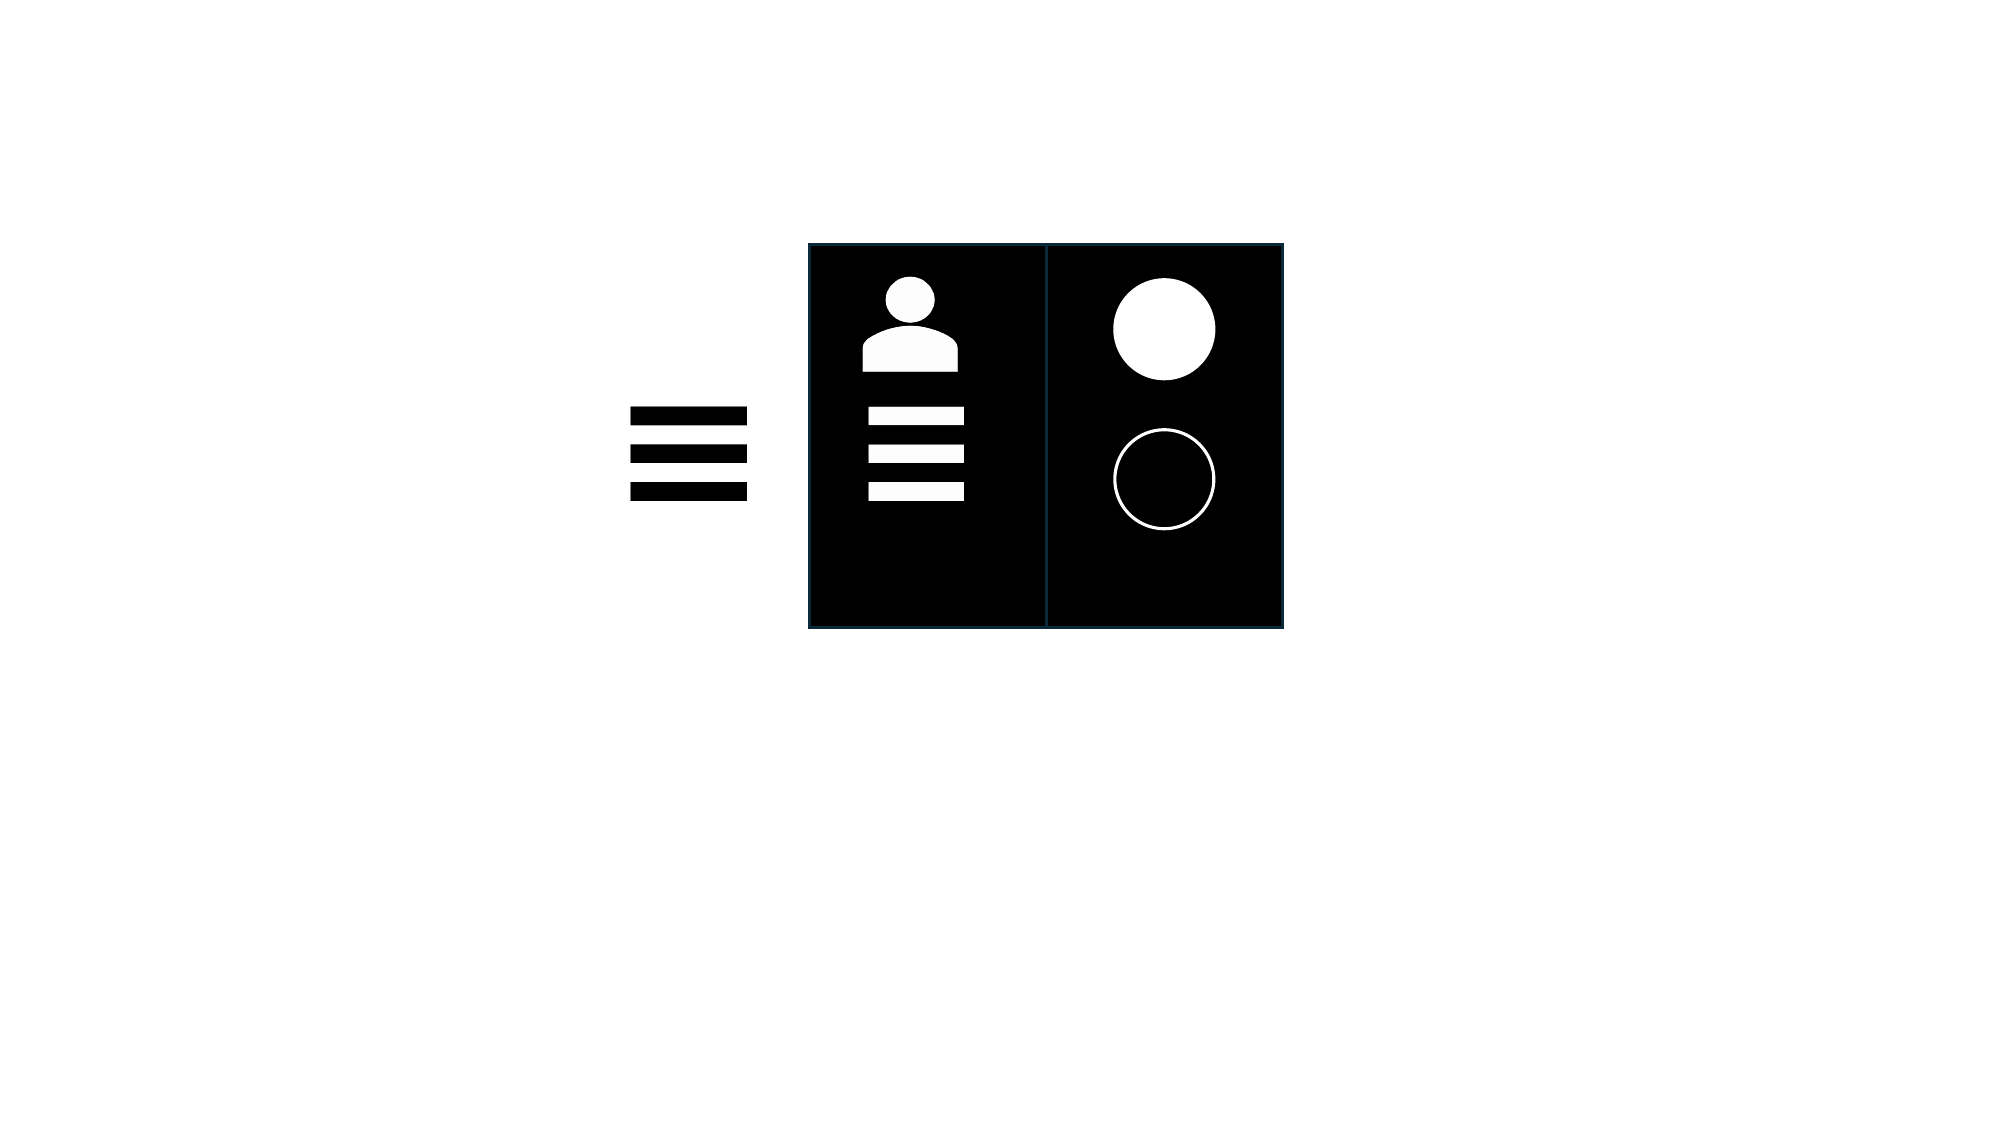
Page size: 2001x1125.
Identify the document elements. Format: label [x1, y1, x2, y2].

text_box [808, 243, 1045, 629]
text_box [1113, 278, 1216, 381]
text_box [1045, 243, 1284, 629]
picture [859, 273, 961, 375]
picture [613, 378, 765, 530]
text_box [1113, 428, 1216, 531]
picture [866, 403, 967, 504]
